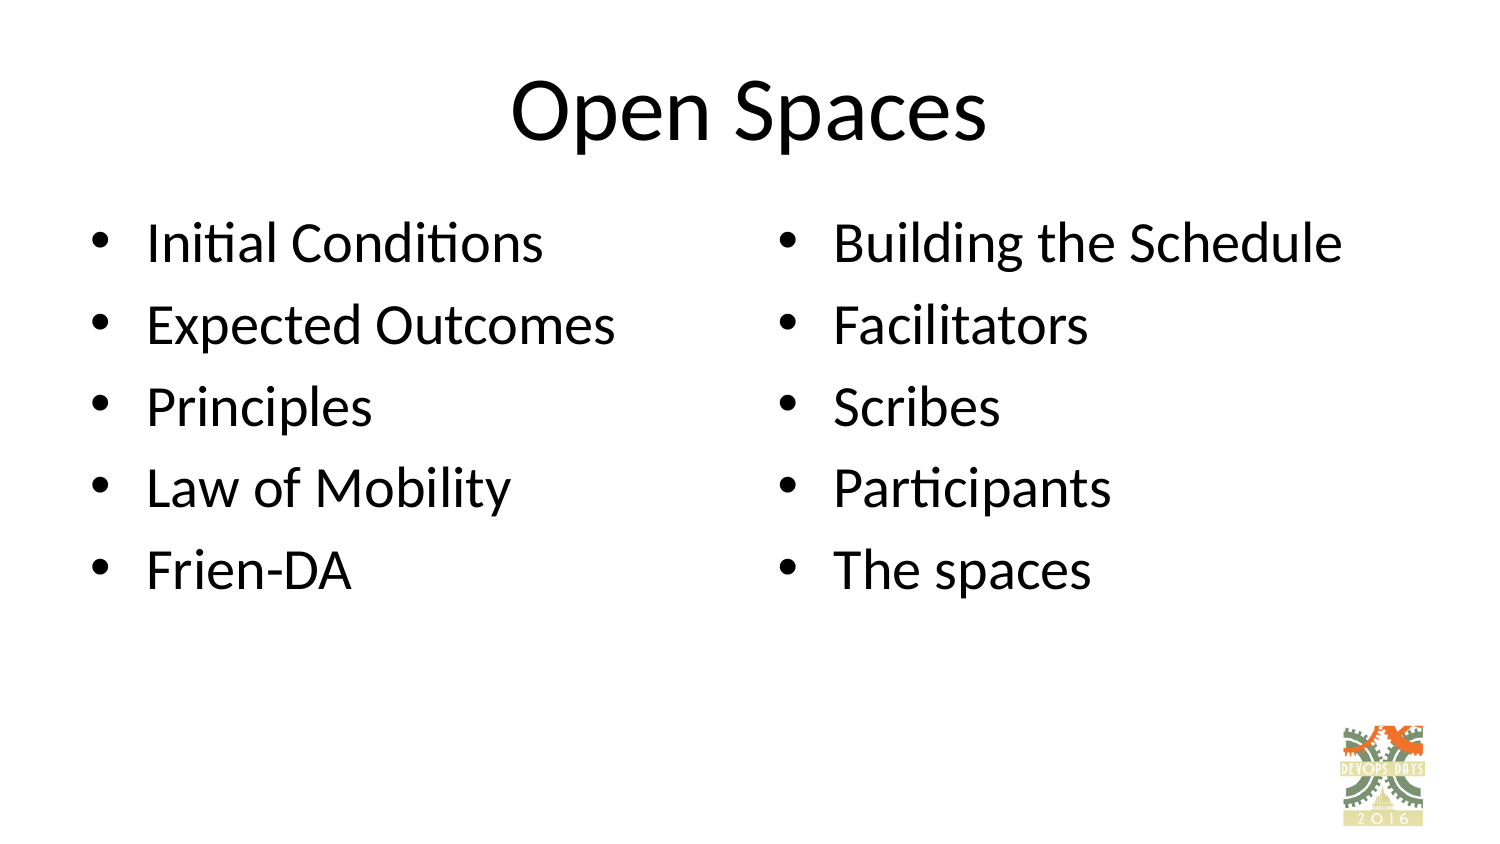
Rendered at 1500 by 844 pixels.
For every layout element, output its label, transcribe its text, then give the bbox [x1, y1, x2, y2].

picture [1336, 716, 1430, 837]
title Open Spaces [75, 33, 1425, 175]
list Building the Schedule Facilitators Scribes Participants The spaces [762, 196, 1425, 754]
list Initial Conditions Expected Outcomes Principles Law of Mobility Frien-DA [75, 196, 738, 754]
